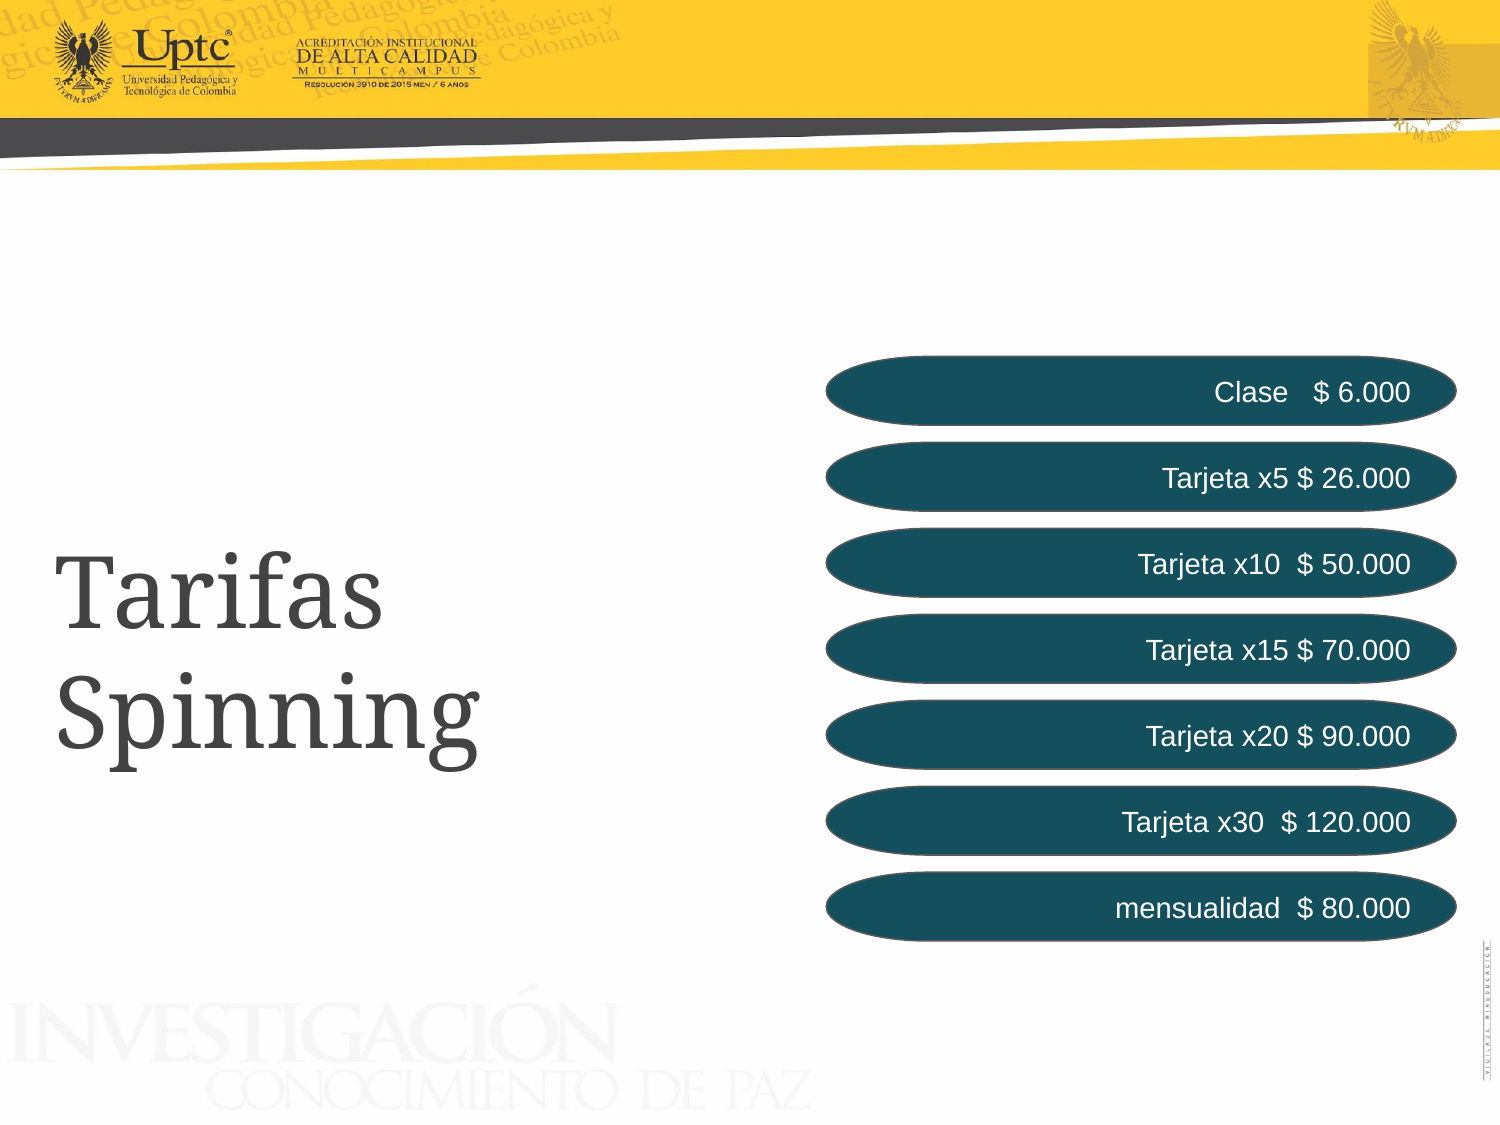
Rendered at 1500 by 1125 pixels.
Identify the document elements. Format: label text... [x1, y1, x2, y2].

text_box Tarjeta x20 $ 90.000 [826, 700, 1457, 770]
text_box Clase $ 6.000 [826, 356, 1457, 426]
text_box Tarjeta x15 $ 70.000 [826, 614, 1457, 684]
picture [0, 0, 1500, 1125]
text_box mensualidad $ 80.000 [826, 872, 1457, 941]
text_box Tarjeta x10 $ 50.000 [826, 528, 1457, 598]
text_box Tarjeta x5 $ 26.000 [826, 442, 1457, 512]
text_box Tarifas Spinning [39, 513, 789, 648]
text_box Tarjeta x30 $ 120.000 [826, 786, 1457, 856]
